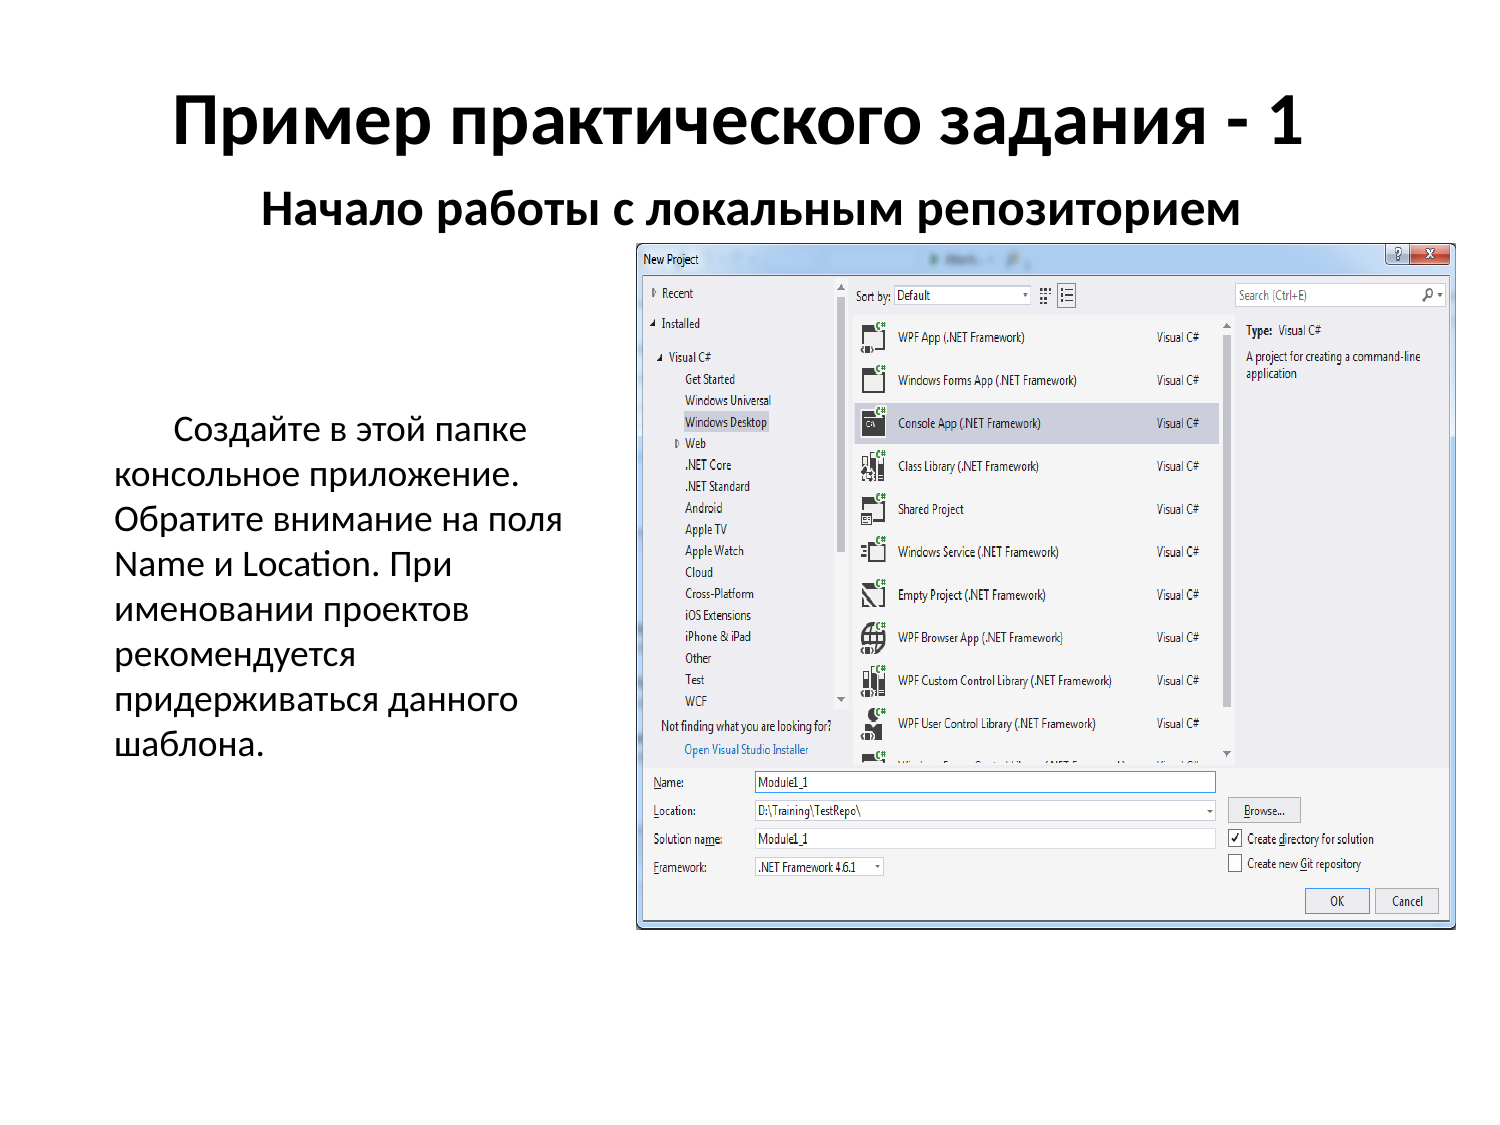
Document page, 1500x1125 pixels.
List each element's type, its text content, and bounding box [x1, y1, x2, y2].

text_box Пример практического задания - 1 [90, 39, 1387, 190]
title Начало работы с локальным репозиторием [105, 165, 1400, 244]
picture [636, 243, 1456, 930]
text_box Создайте в этой папке консольное приложение. Обратите внимание на поля Name и Location. При именовании проектов рекомендуется придерживаться данного шаблона. [99, 397, 631, 772]
